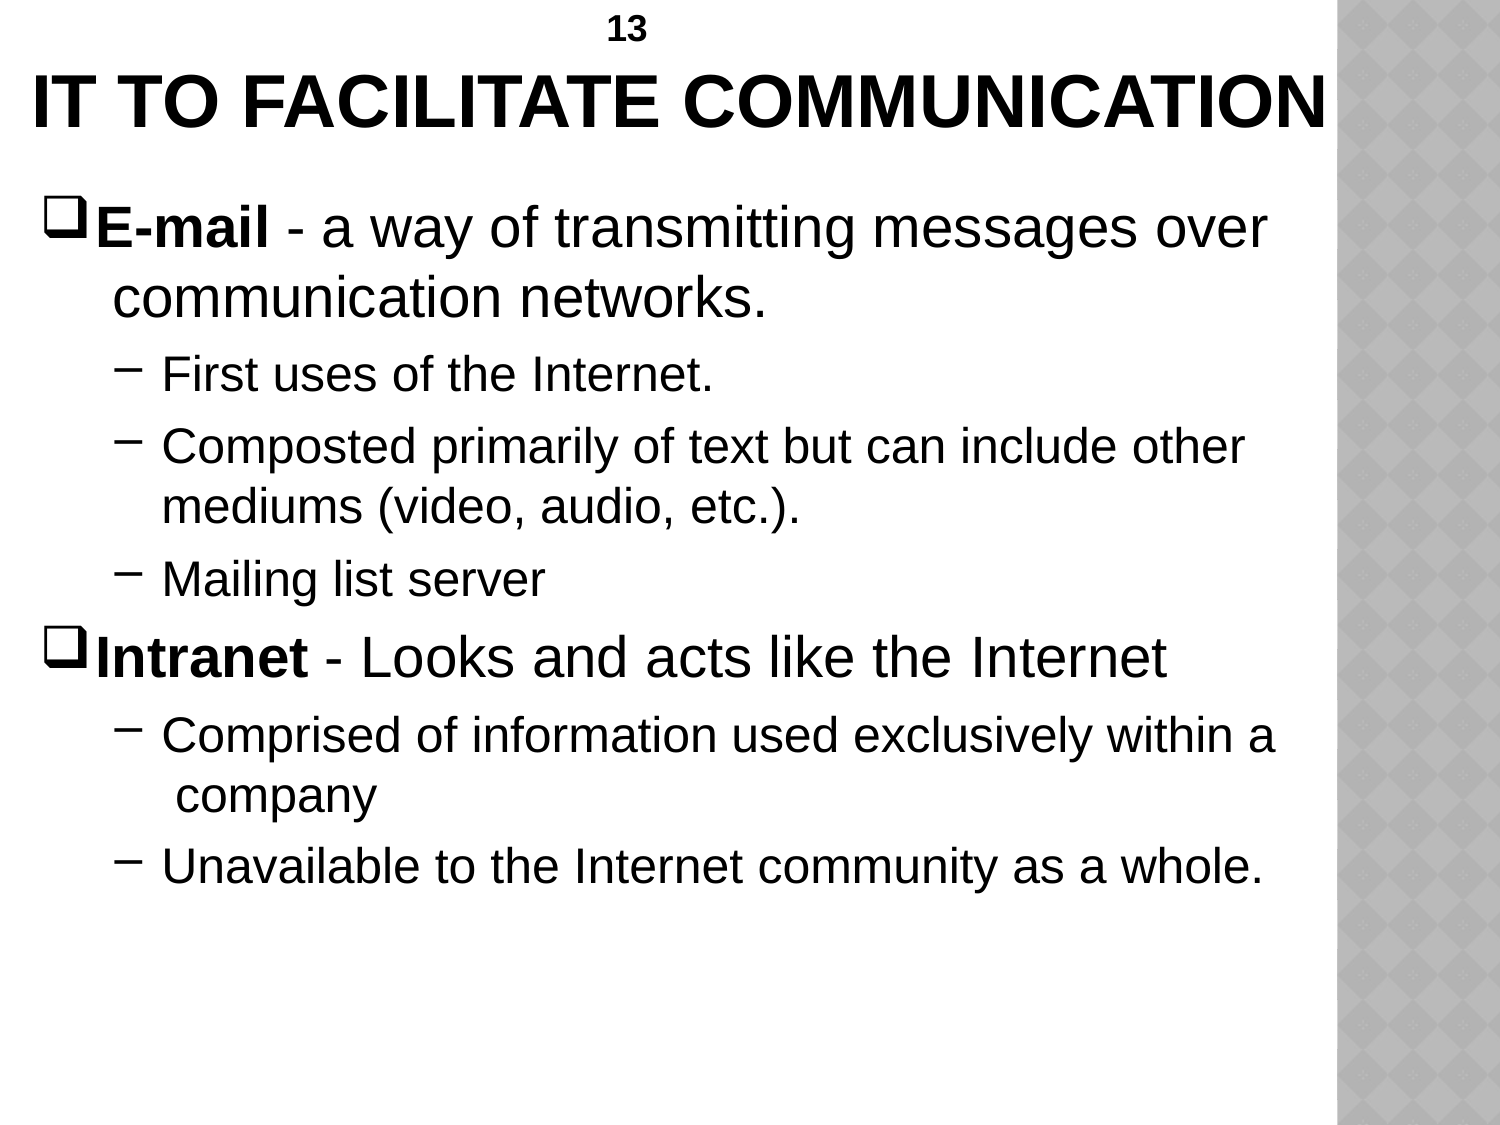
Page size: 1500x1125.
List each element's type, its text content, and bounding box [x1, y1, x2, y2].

title IT to Facilitate Communication [28, 0, 1388, 143]
text_box E-mail - a way of transmitting messages over communication networks. First uses of the Internet. Composted primarily of text but can include other mediums (video, audio, etc.). Mailing list server Intranet - Looks and acts like the Internet Comprised of information used exclusively within a company Unavailable to the Internet community as a whole. [37, 187, 1285, 894]
